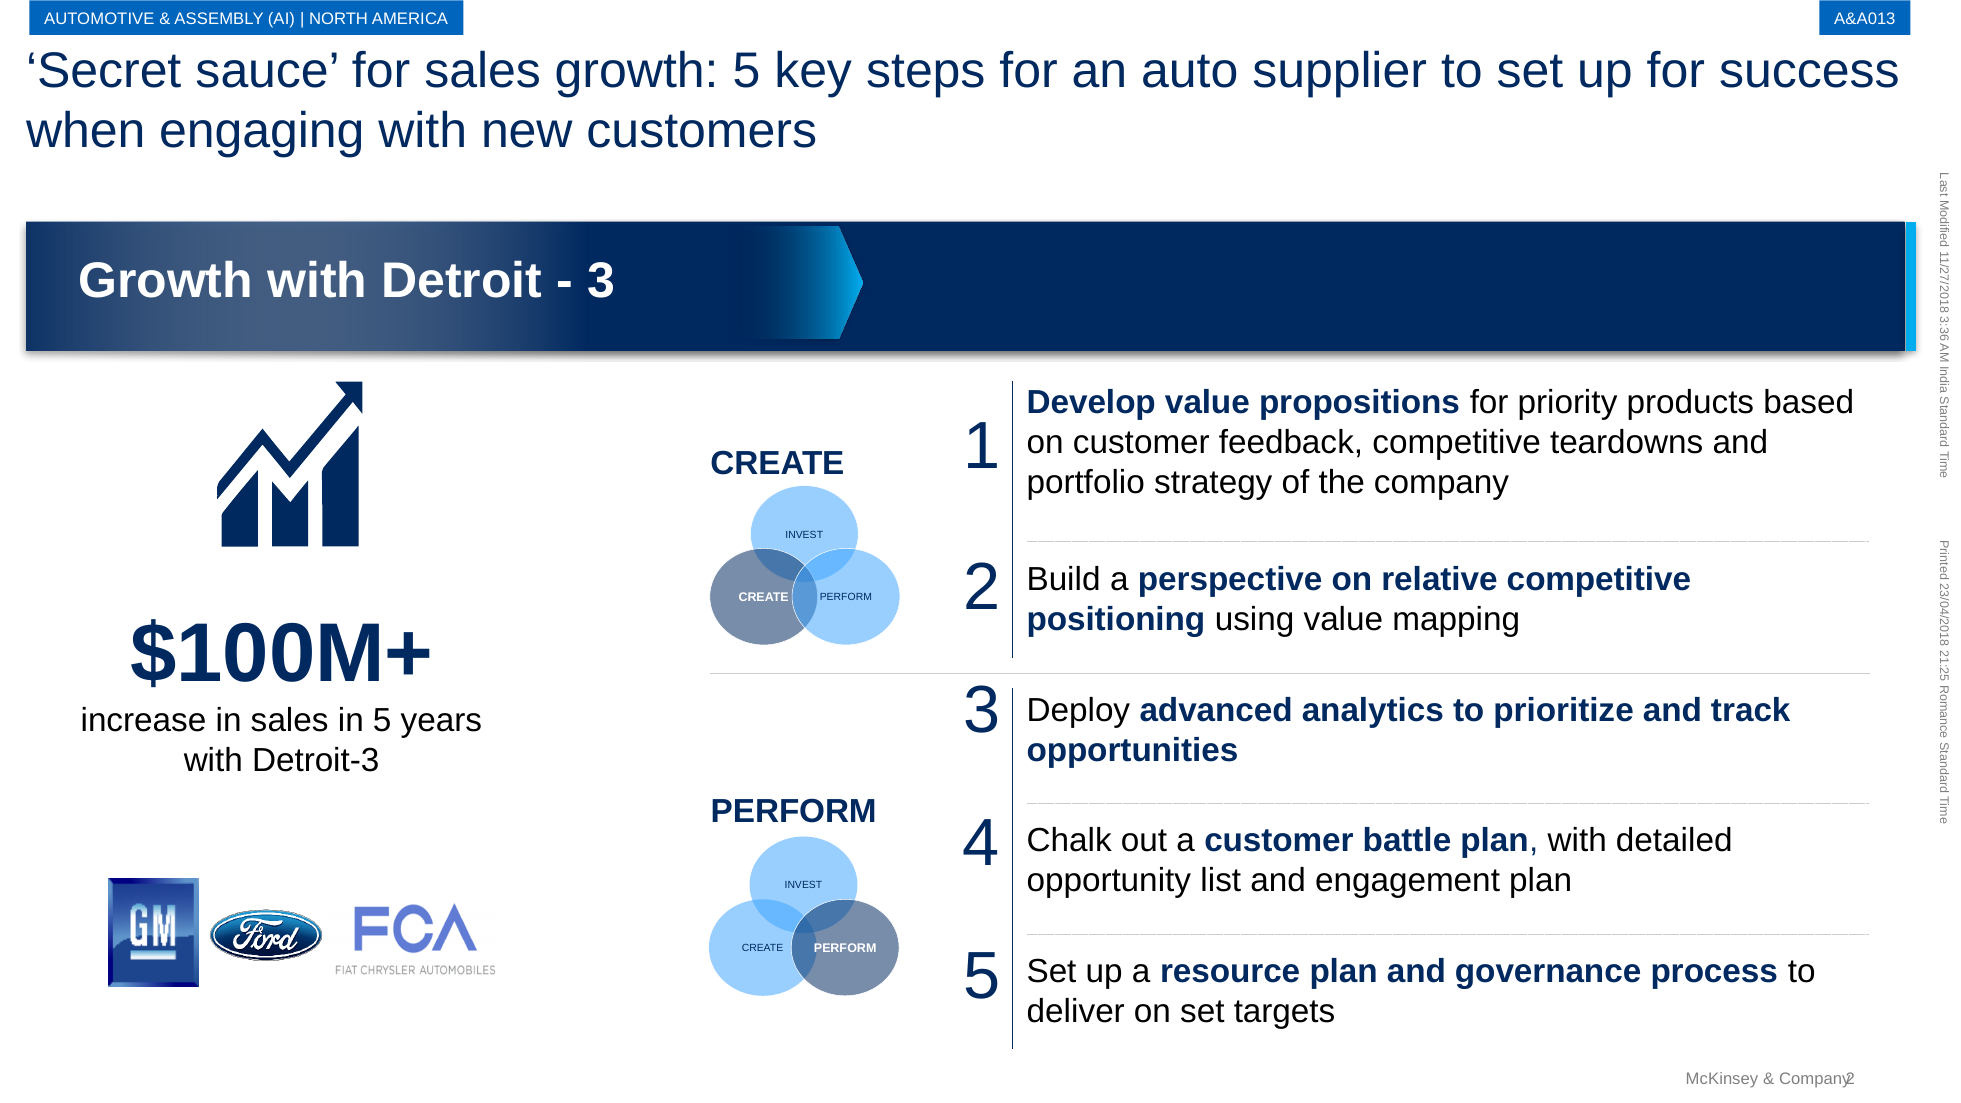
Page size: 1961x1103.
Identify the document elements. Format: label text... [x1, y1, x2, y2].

text_box 3 [963, 680, 1001, 746]
text_box Develop value propositions for priority products based on customer feedback, competitive teardowns and portfolio strategy of the company [1026, 380, 1869, 501]
text_box A&A013 [1819, 0, 1911, 35]
text_box 2 [963, 542, 1001, 623]
text_box AUTOMOTIVE & ASSEMBLY (AI) | NORTH AMERICA [29, 0, 464, 35]
text_box PERFORM [710, 789, 878, 830]
text_box [728, 225, 863, 340]
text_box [709, 485, 901, 646]
text_box Set up a resource plan and governance process to deliver on set targets [1026, 949, 1869, 1029]
text_box 5 [963, 932, 1001, 1013]
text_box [708, 836, 900, 997]
text_box [26, 222, 1905, 352]
text_box 1 [963, 402, 1001, 483]
title ‘Secret sauce’ for sales growth: 5 key steps for an auto supplier to set up for success when engaging with new customers [26, 37, 1912, 220]
text_box Build a perspective on relative competitive positioning using value mapping [1026, 557, 1869, 638]
text_box Growth with Detroit - 3 [78, 247, 616, 319]
text_box 4 [962, 798, 1000, 879]
text_box Chalk out a customer battle plan, with detailed opportunity list and engagement plan [1026, 818, 1869, 899]
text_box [108, 878, 499, 988]
text_box 3 [963, 665, 1001, 671]
text_box CREATE [710, 441, 845, 482]
text_box $100M+ increase in sales in 5 years with Detroit-3 [51, 598, 512, 779]
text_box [216, 381, 363, 547]
text_box Deploy advanced analytics to prioritize and track opportunities [1026, 688, 1869, 768]
